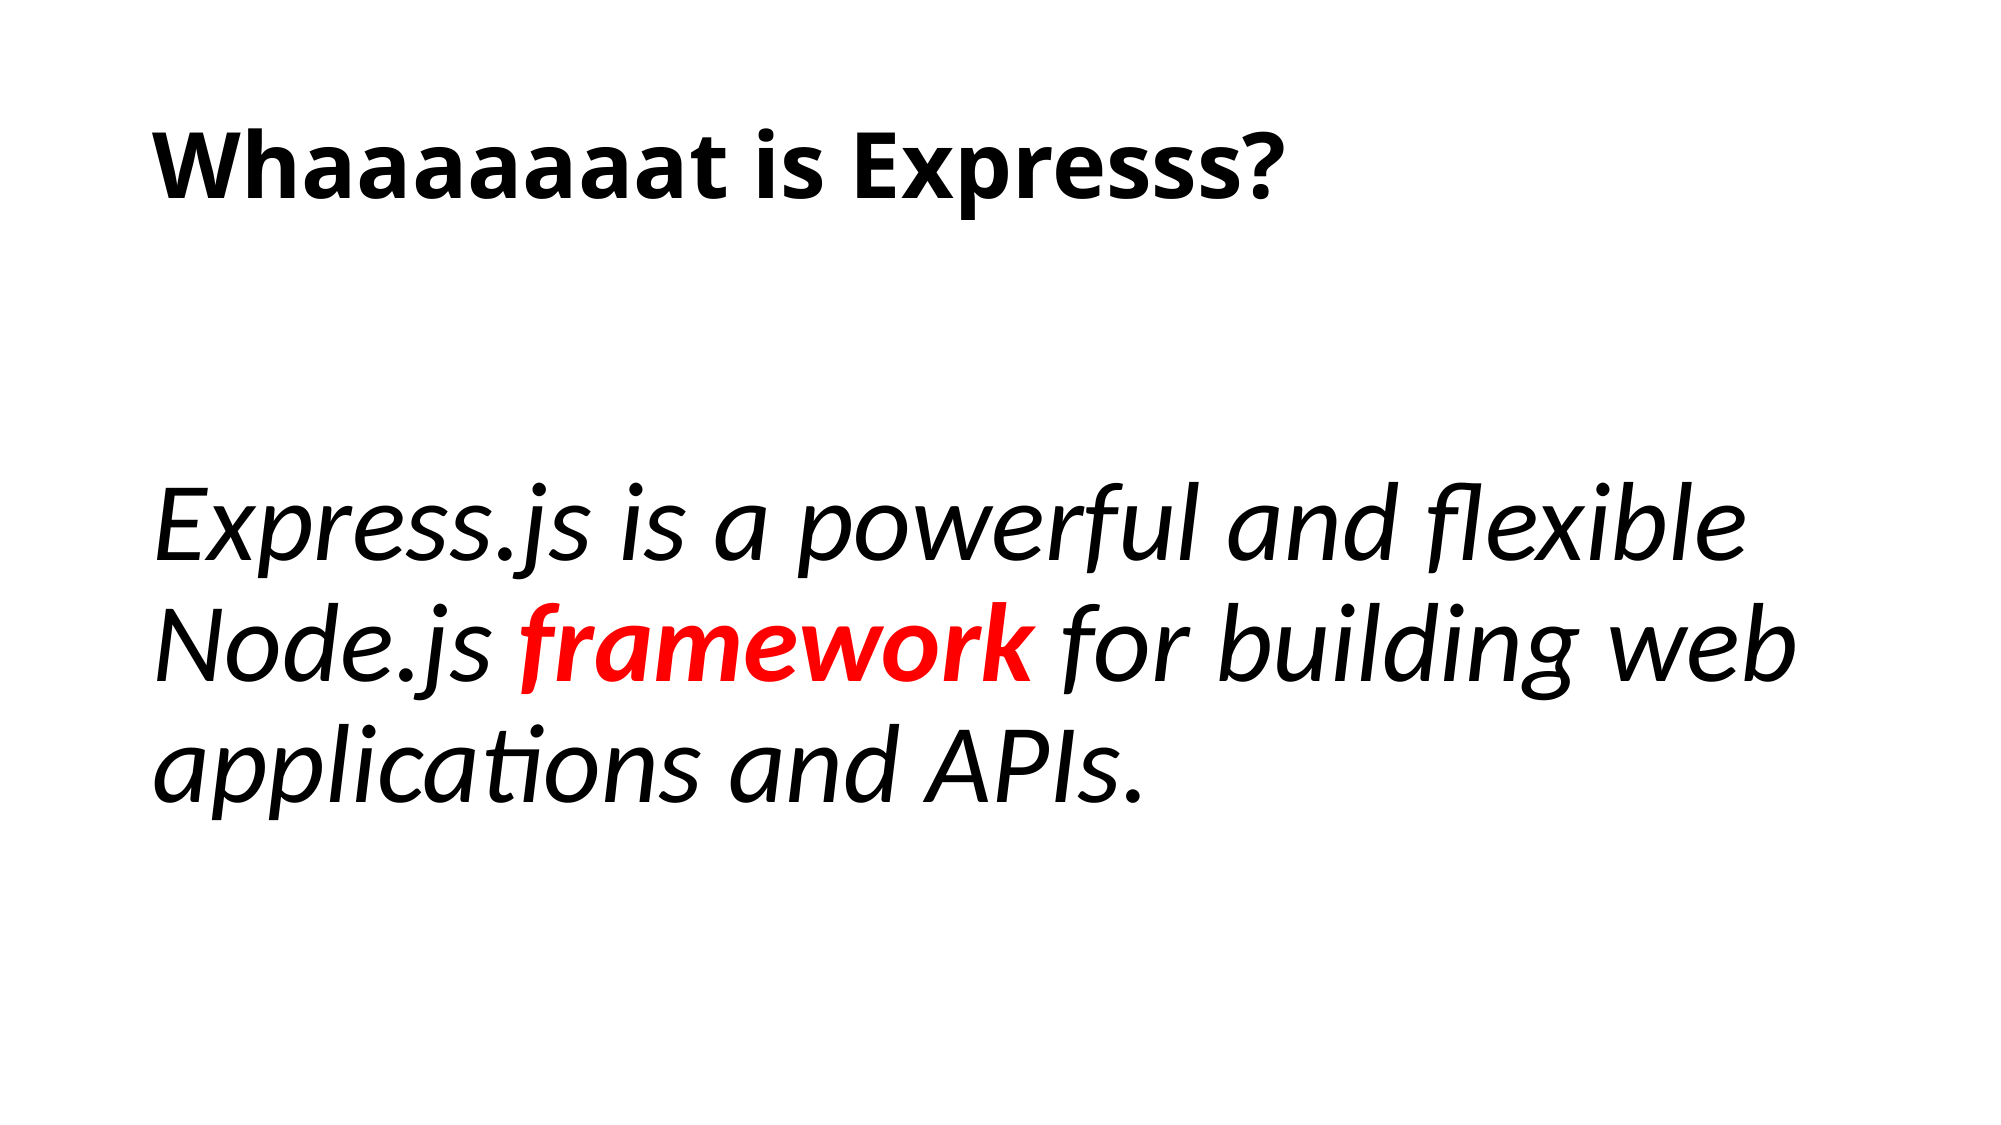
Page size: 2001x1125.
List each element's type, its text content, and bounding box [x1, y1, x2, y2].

title Whaaaaaaat is Expresss? [137, 59, 1863, 278]
list Express.js is a powerful and flexible Node.js framework for building web applications and APIs. [137, 299, 1863, 1014]
